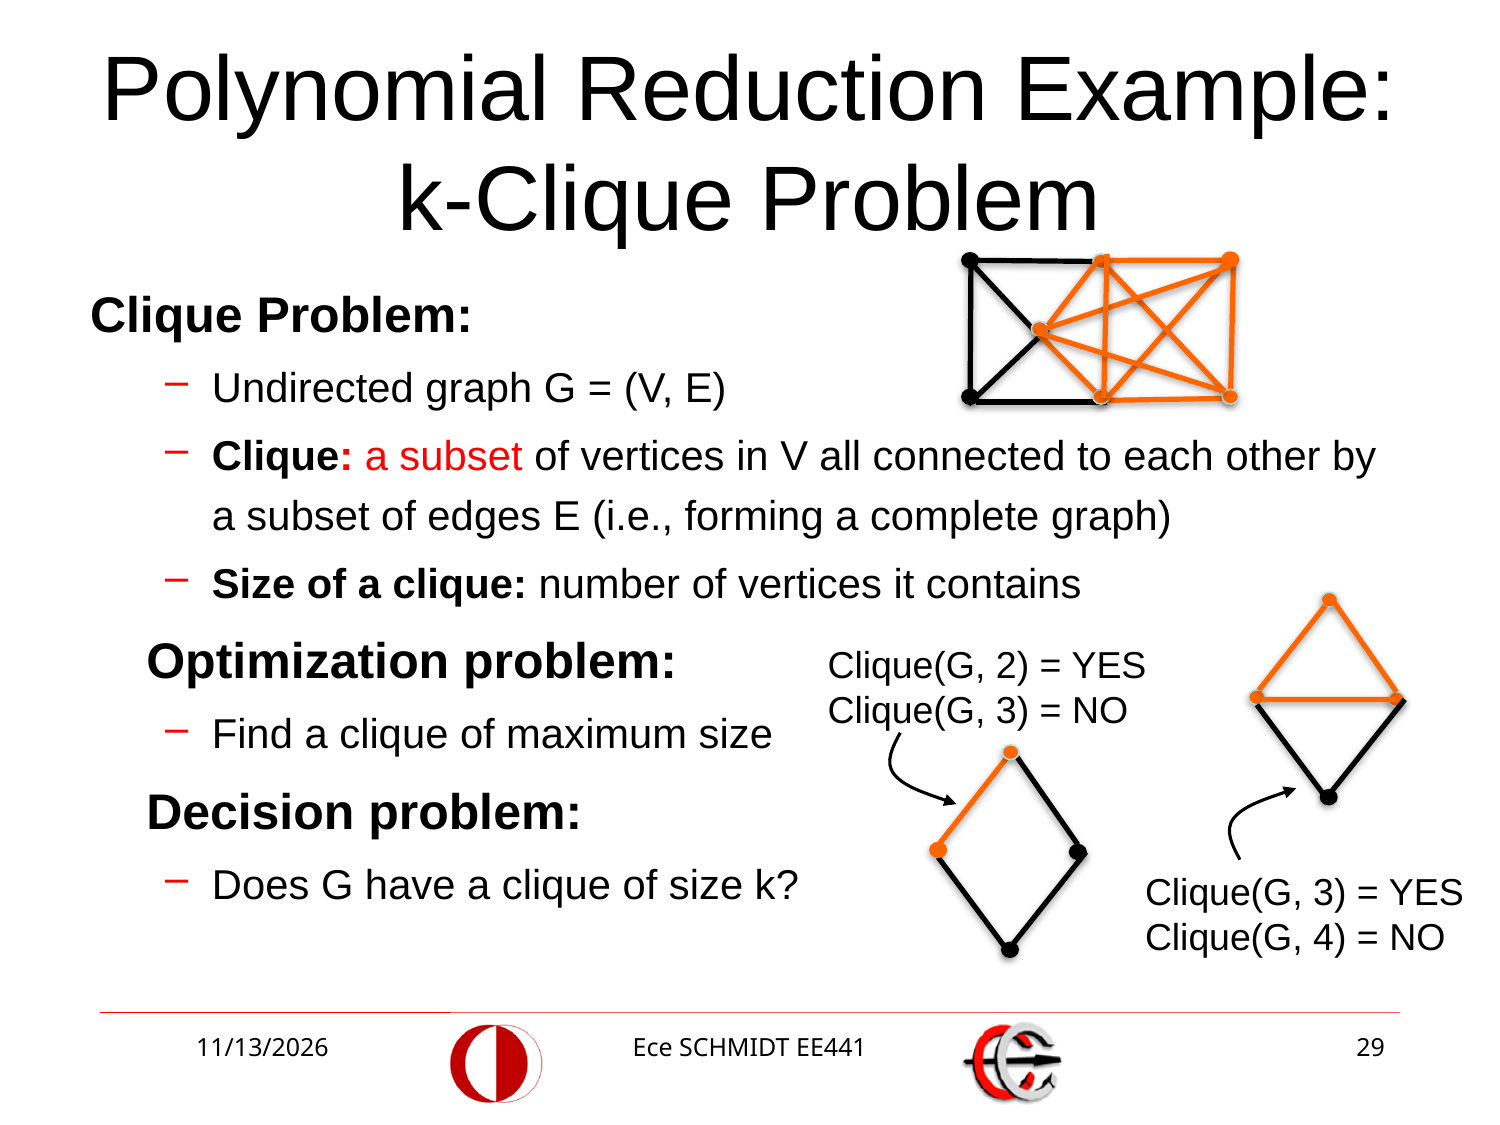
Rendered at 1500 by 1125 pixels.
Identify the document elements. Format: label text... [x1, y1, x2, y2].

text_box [961, 251, 1239, 405]
footer Ece SCHMIDT EE441 [512, 1024, 988, 1103]
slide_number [99, 1024, 425, 1103]
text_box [812, 633, 1163, 958]
title Polynomial Reduction Example: k-Clique Problem [75, 45, 1425, 233]
picture [448, 1023, 543, 1103]
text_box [1129, 592, 1481, 966]
picture [950, 1019, 1068, 1106]
slide_number 29 [1074, 1024, 1400, 1103]
list Clique Problem: Undirected graph G = (V, E) Clique: a subset of vertices in V all connected to each other by a subset of edges E (i.e., forming a complete graph) Size of a clique: number of vertices it contains Optimization problem: Find a clique of maximum size Decision problem: Does G have a clique of size k? [75, 262, 1425, 1005]
